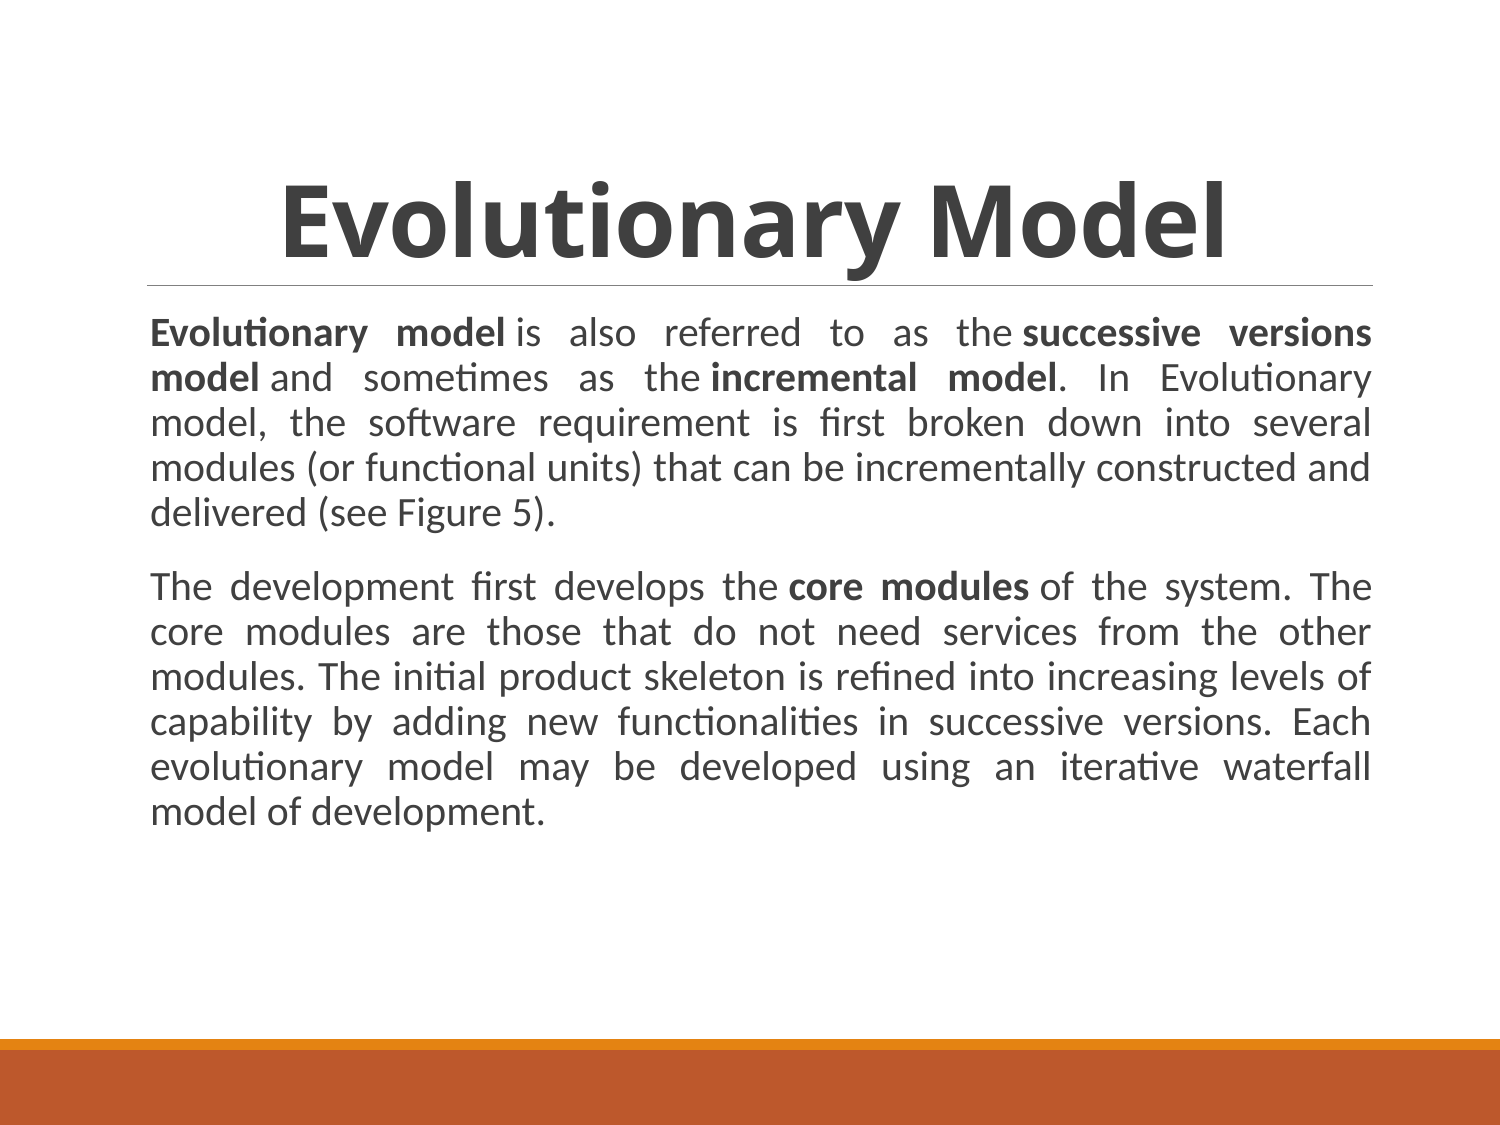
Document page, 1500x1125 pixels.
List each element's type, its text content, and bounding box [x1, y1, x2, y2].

title Evolutionary Model [135, 47, 1373, 285]
list Evolutionary model is also referred to as the successive versions model and sometimes as the incremental model. In Evolutionary model, the software requirement is first broken down into several modules (or functional units) that can be incrementally constructed and delivered (see Figure 5). The development first develops the core modules of the system. The core modules are those that do not need services from the other modules. The initial product skeleton is refined into increasing levels of capability by adding new functionalities in successive versions. Each evolutionary model may be developed using an iterative waterfall model of development. [135, 302, 1373, 963]
